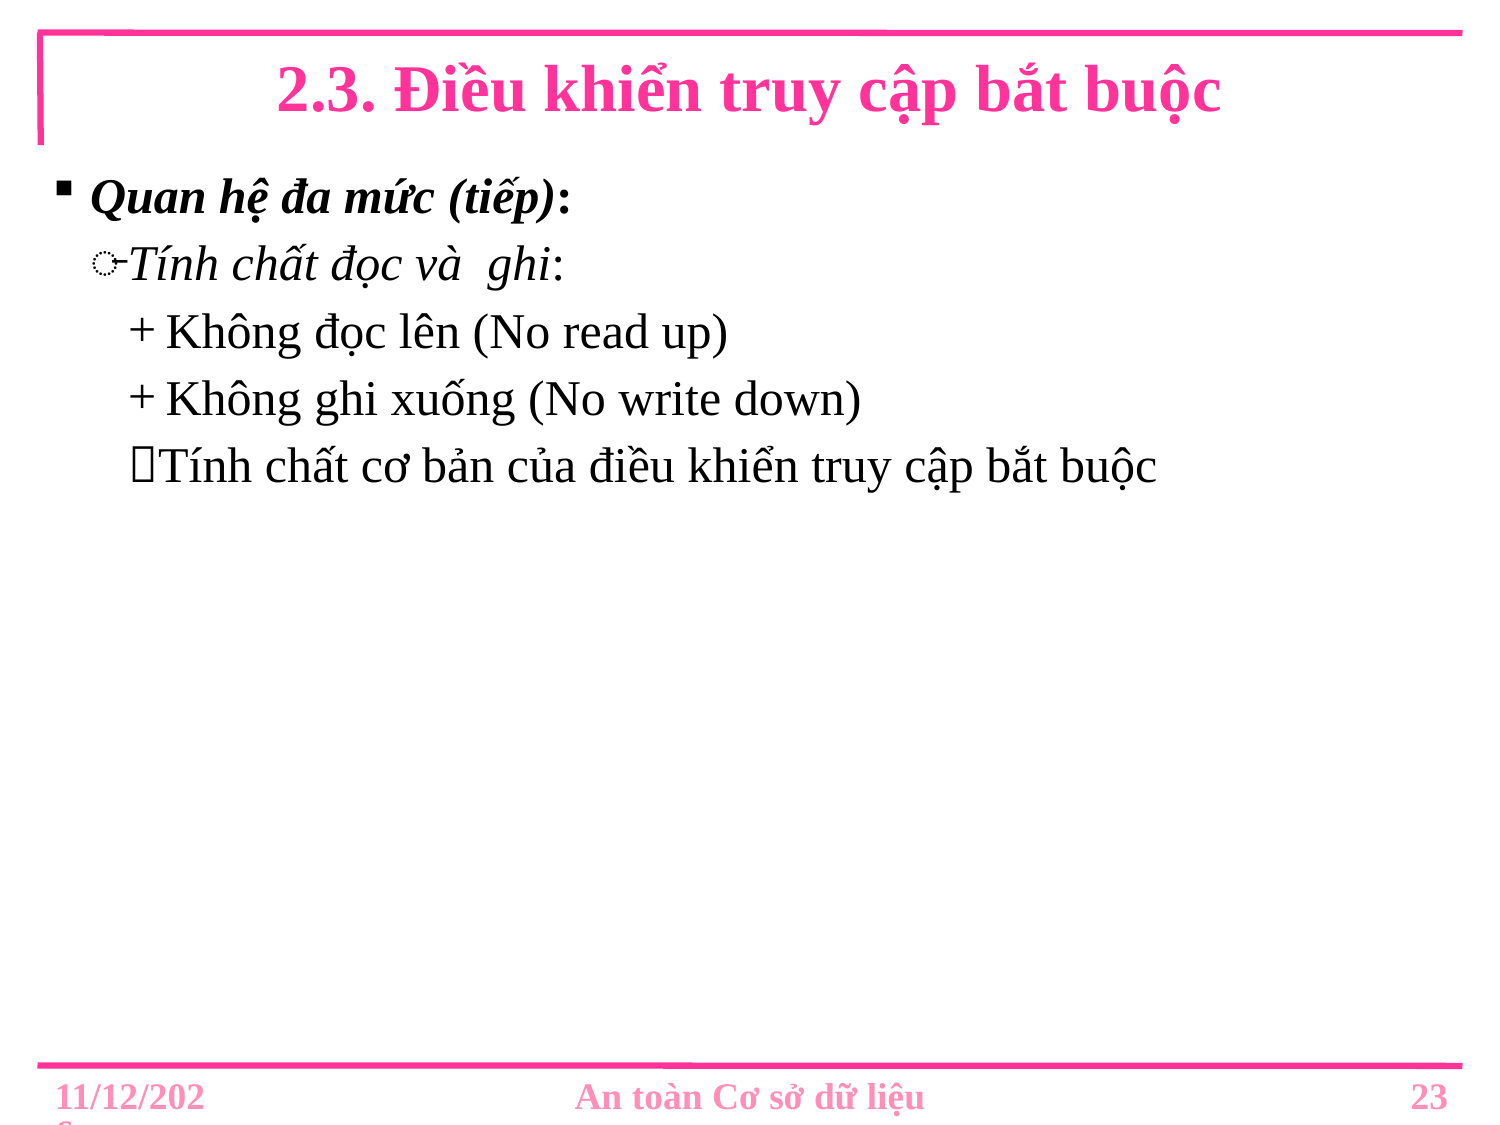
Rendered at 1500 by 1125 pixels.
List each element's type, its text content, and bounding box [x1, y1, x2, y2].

list Quan hệ đa mức (tiếp): Tính chất đọc và ghi: Không đọc lên (No read up) Không ghi xuống (No write down) Tính chất cơ bản của điều khiển truy cập bắt buộc [37, 160, 1463, 1061]
footer An toàn Cơ sở dữ liệu [225, 1064, 1275, 1125]
slide_number 23 [1275, 1064, 1463, 1125]
title 2.3. Điều khiển truy cập bắt buộc [37, 33, 1463, 147]
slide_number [40, 1064, 225, 1125]
